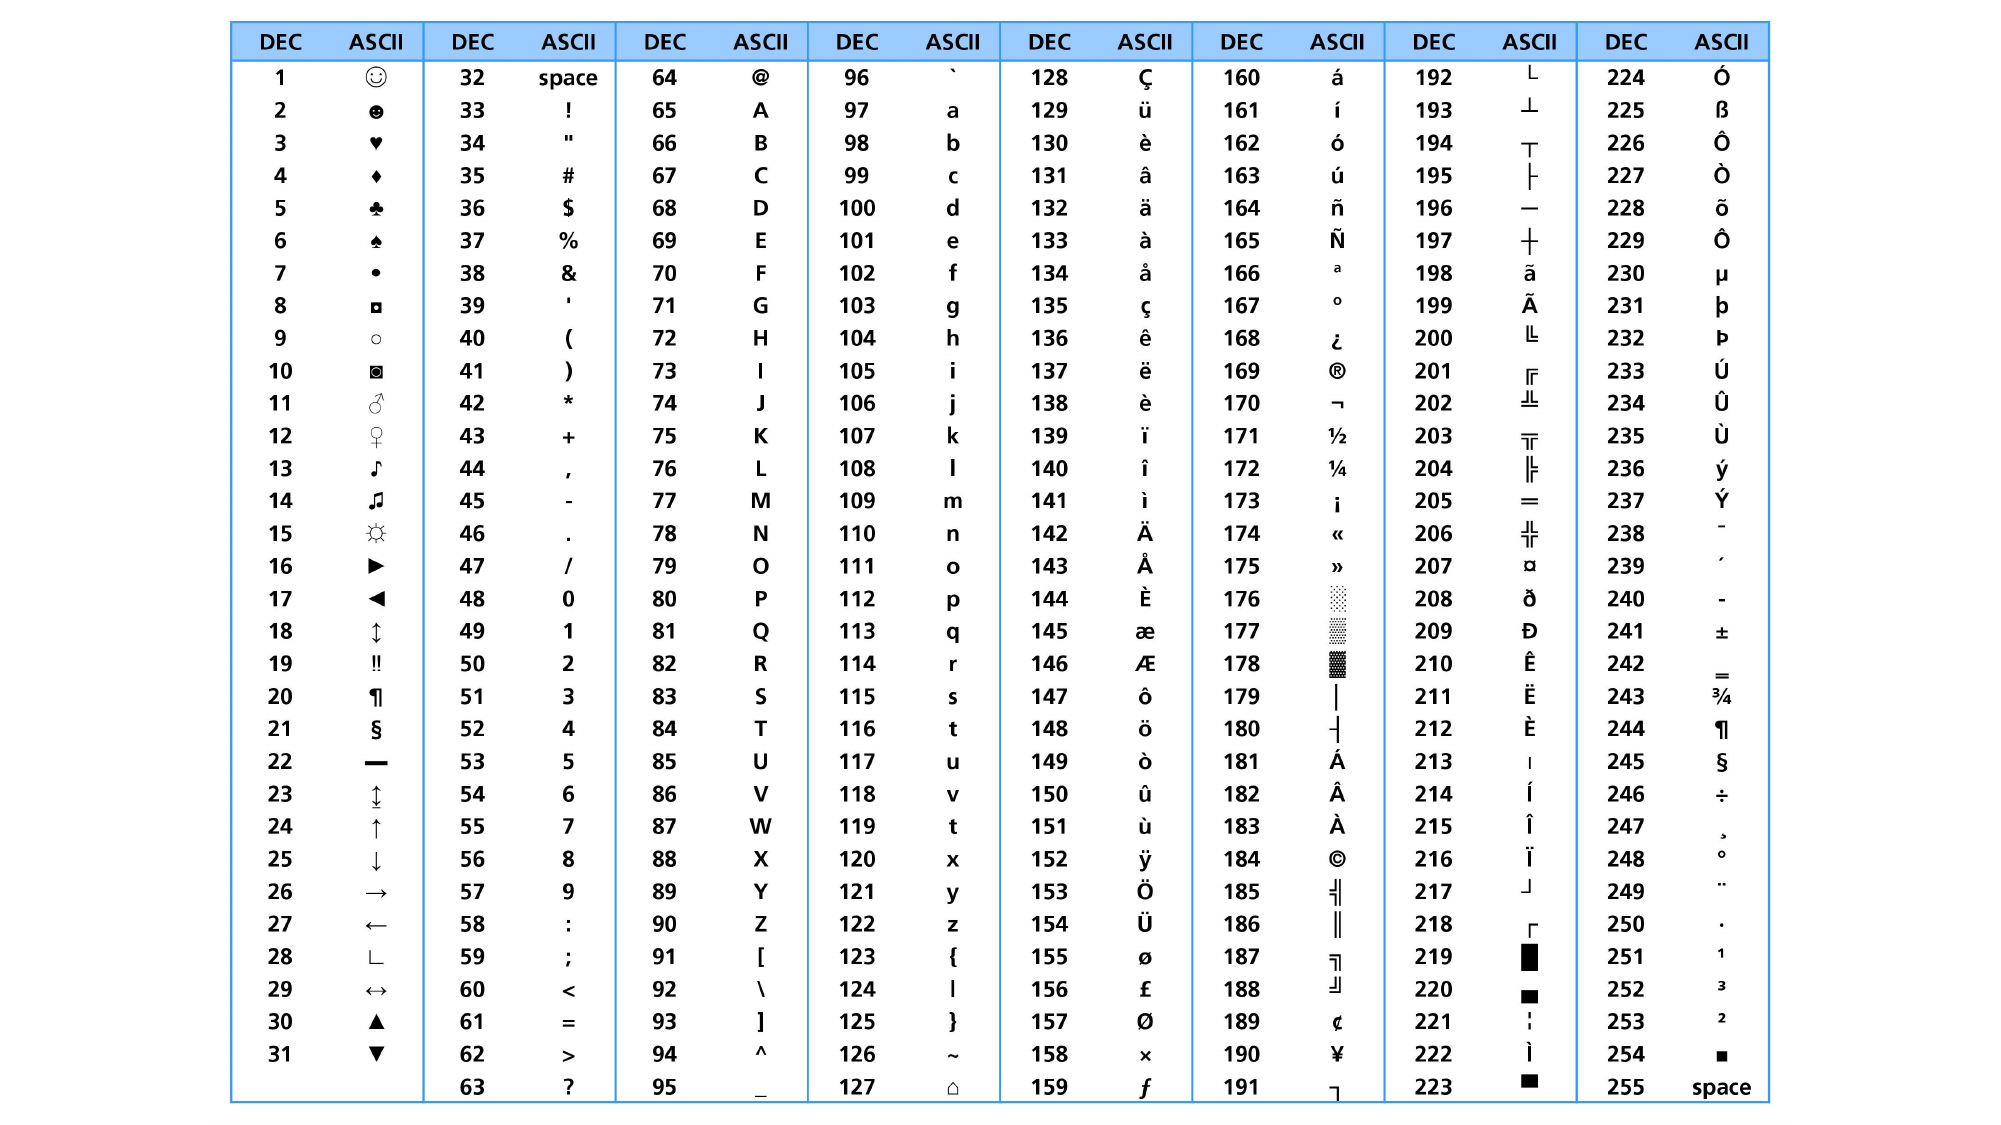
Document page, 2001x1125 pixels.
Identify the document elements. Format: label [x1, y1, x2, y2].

picture [204, 0, 1796, 1125]
